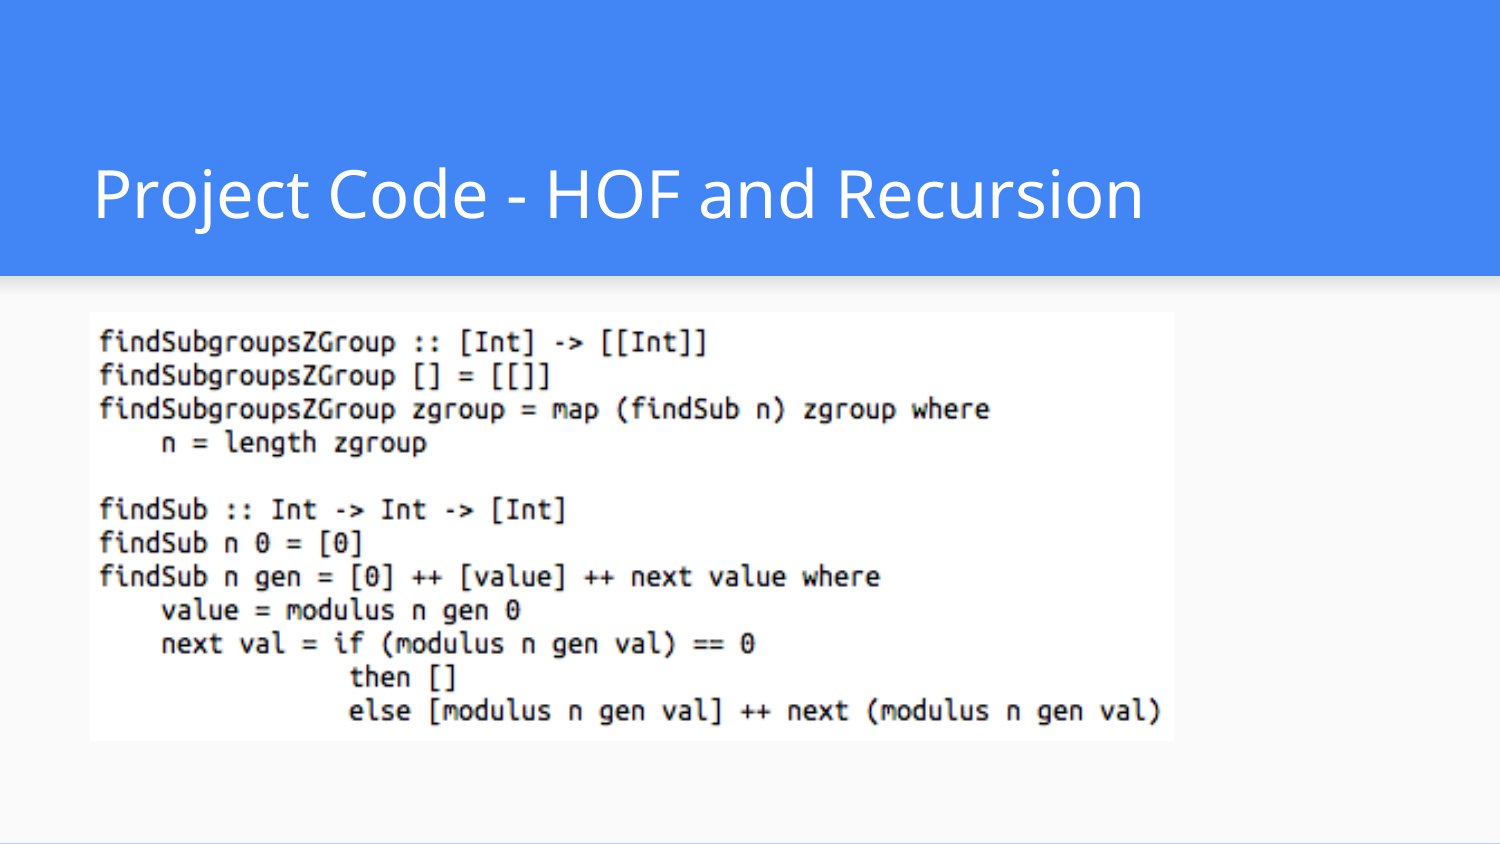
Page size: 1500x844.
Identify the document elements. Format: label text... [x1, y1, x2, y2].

title Project Code - HOF and Recursion [77, 121, 1427, 248]
picture [89, 311, 1174, 742]
